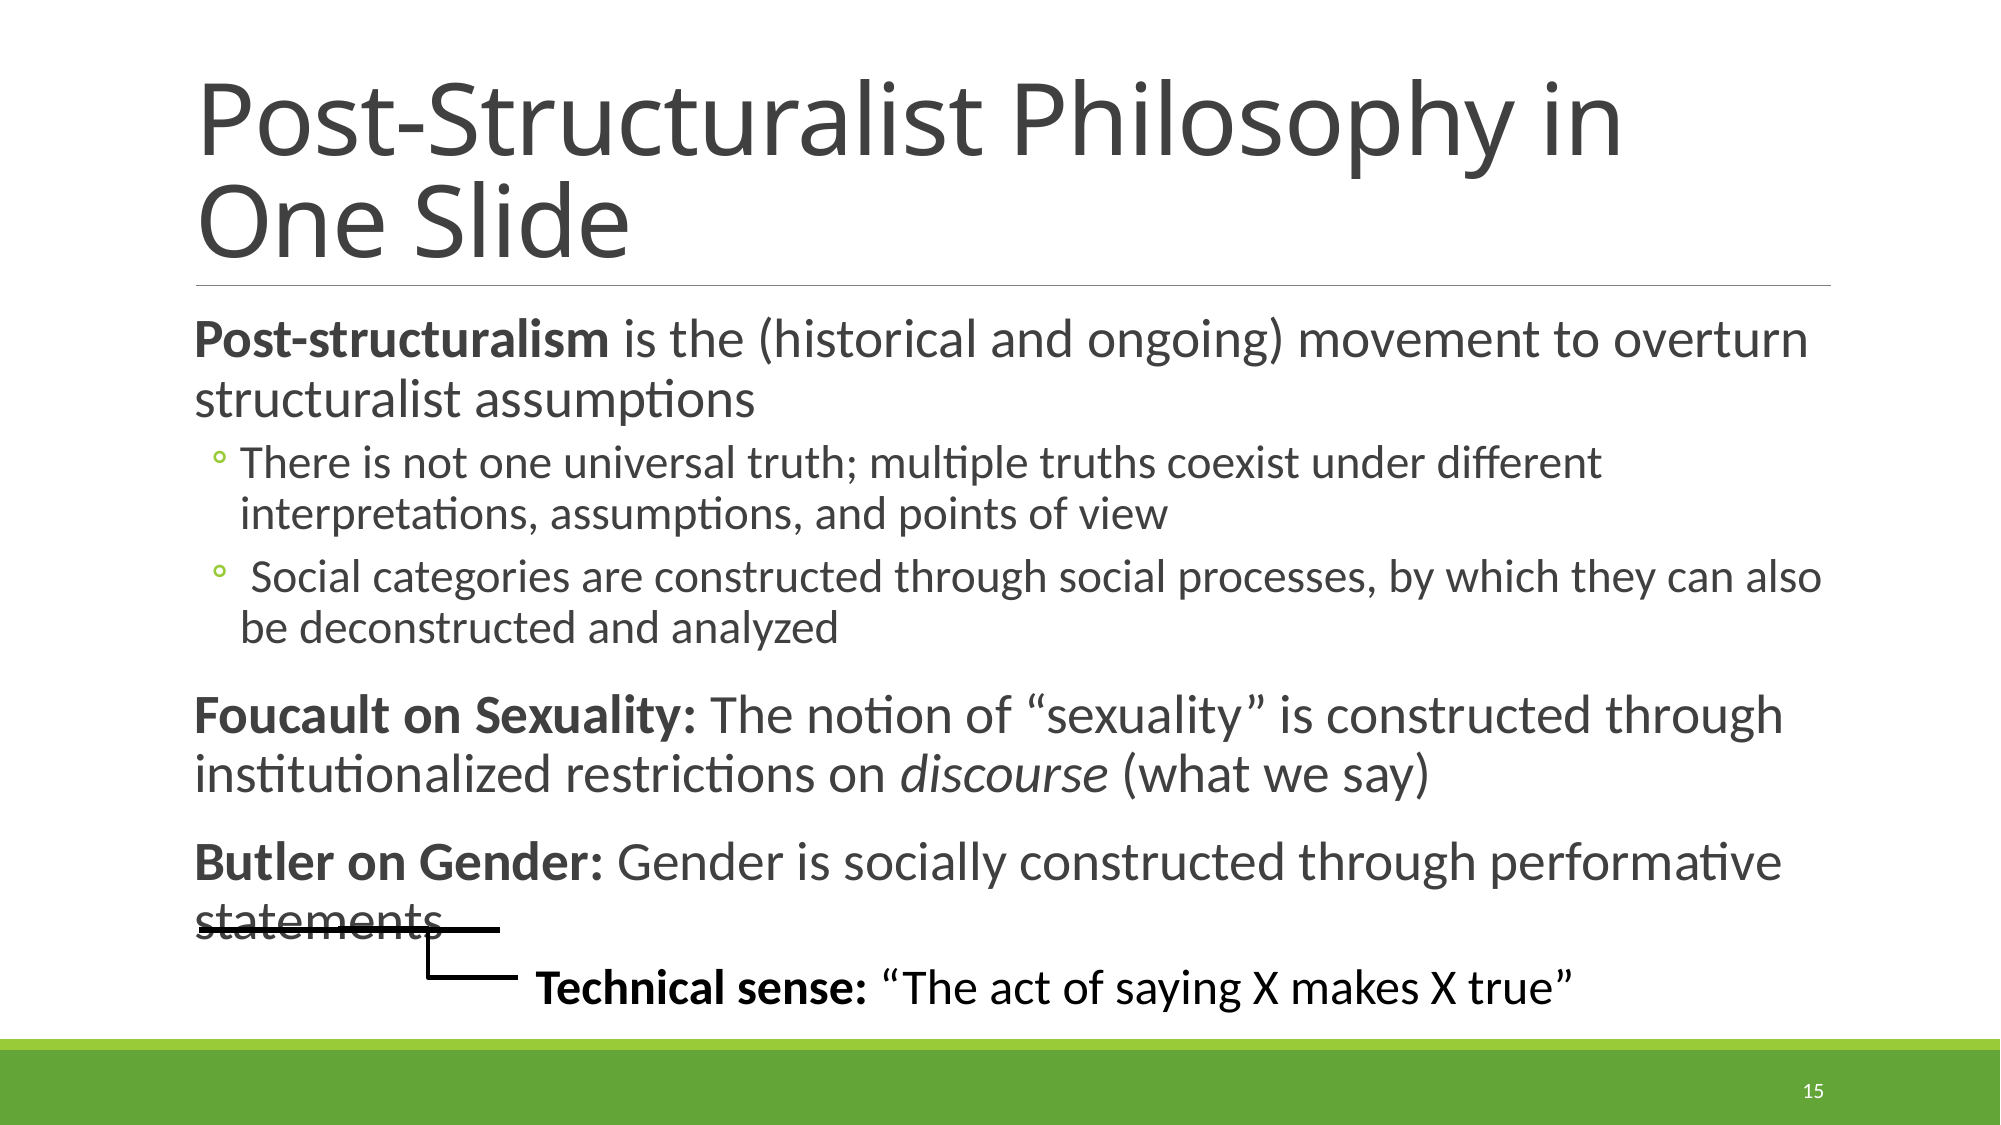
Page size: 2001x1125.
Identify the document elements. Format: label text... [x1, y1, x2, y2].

title Post-Structuralist Philosophy in One Slide [180, 47, 1830, 285]
list Post-structuralism is the (historical and ongoing) movement to overturn structuralist assumptions There is not one universal truth; multiple truths coexist under different interpretations, assumptions, and points of view Social categories are constructed through social processes, by which they can also be deconstructed and analyzed Foucault on Sexuality: The notion of “sexuality” is constructed through institutionalized restrictions on discourse (what we say) Butler on Gender: Gender is socially constructed through performative statements [180, 302, 1830, 963]
text_box Technical sense: “The act of saying X makes X true” [520, 947, 1590, 1022]
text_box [337, 927, 519, 978]
slide_number 15 [1624, 1059, 1840, 1120]
